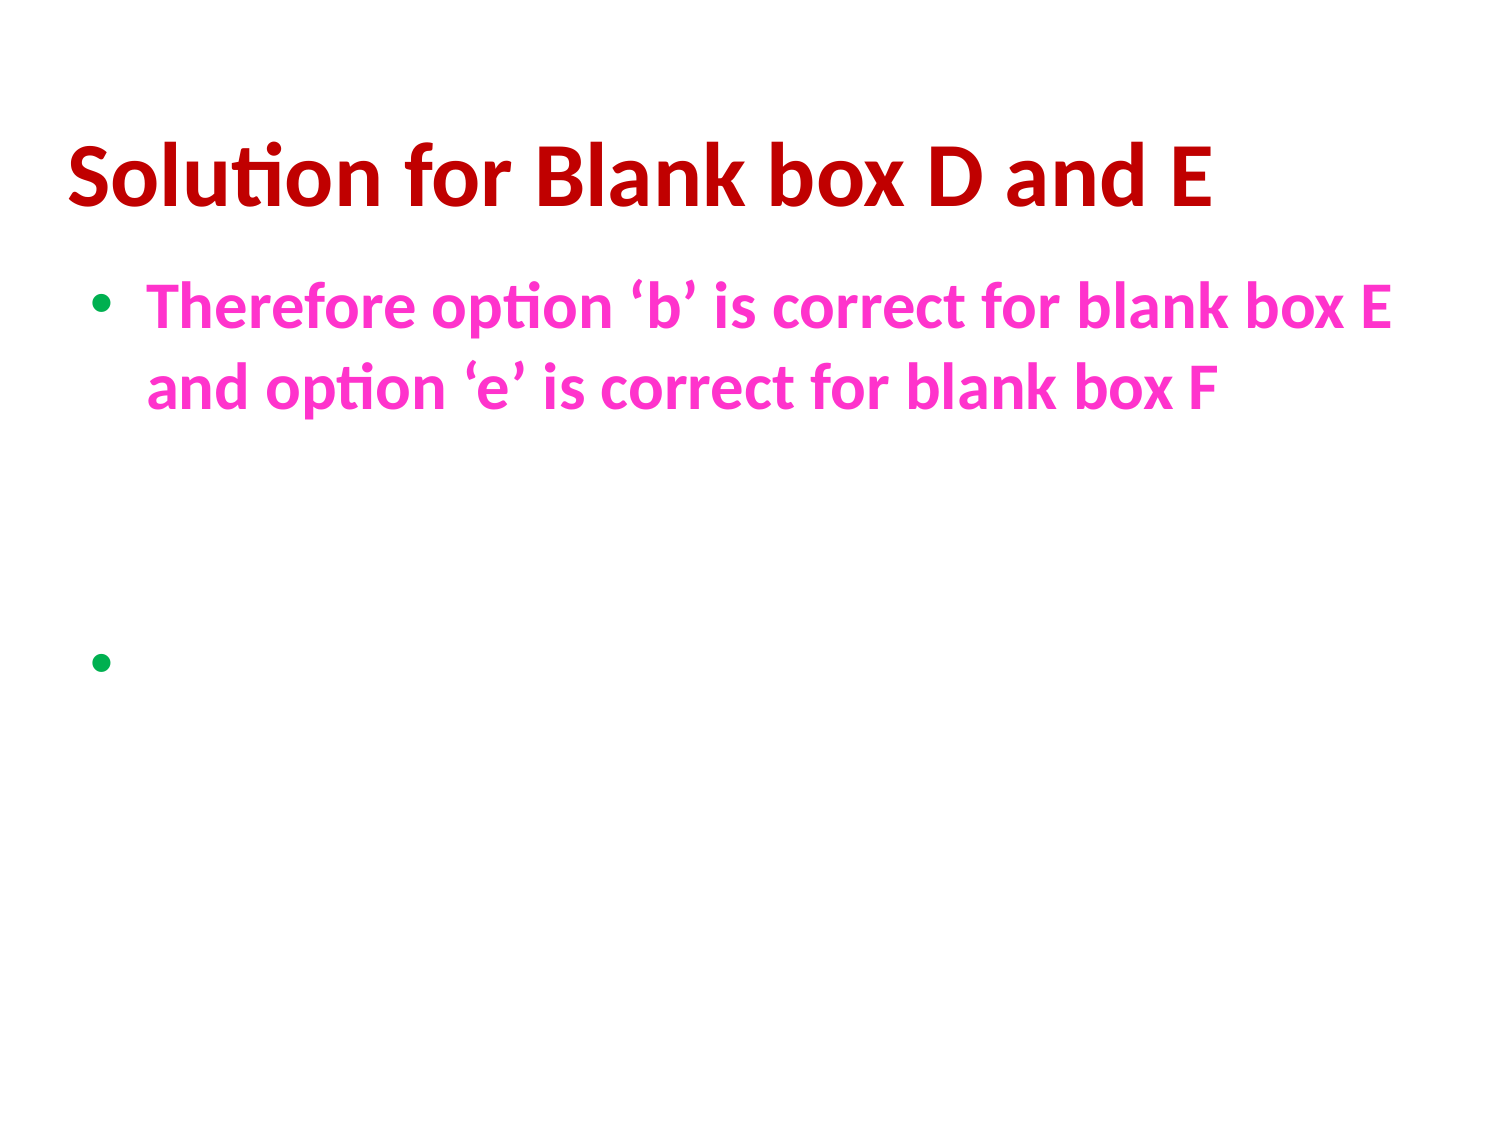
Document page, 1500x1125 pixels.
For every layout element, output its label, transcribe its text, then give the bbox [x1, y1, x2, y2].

text_box Therefore option ‘b’ is correct for blank box E and option ‘e’ is correct for blank box F [74, 254, 1425, 1030]
text_box Solution for Blank box D and E [52, 100, 1440, 240]
